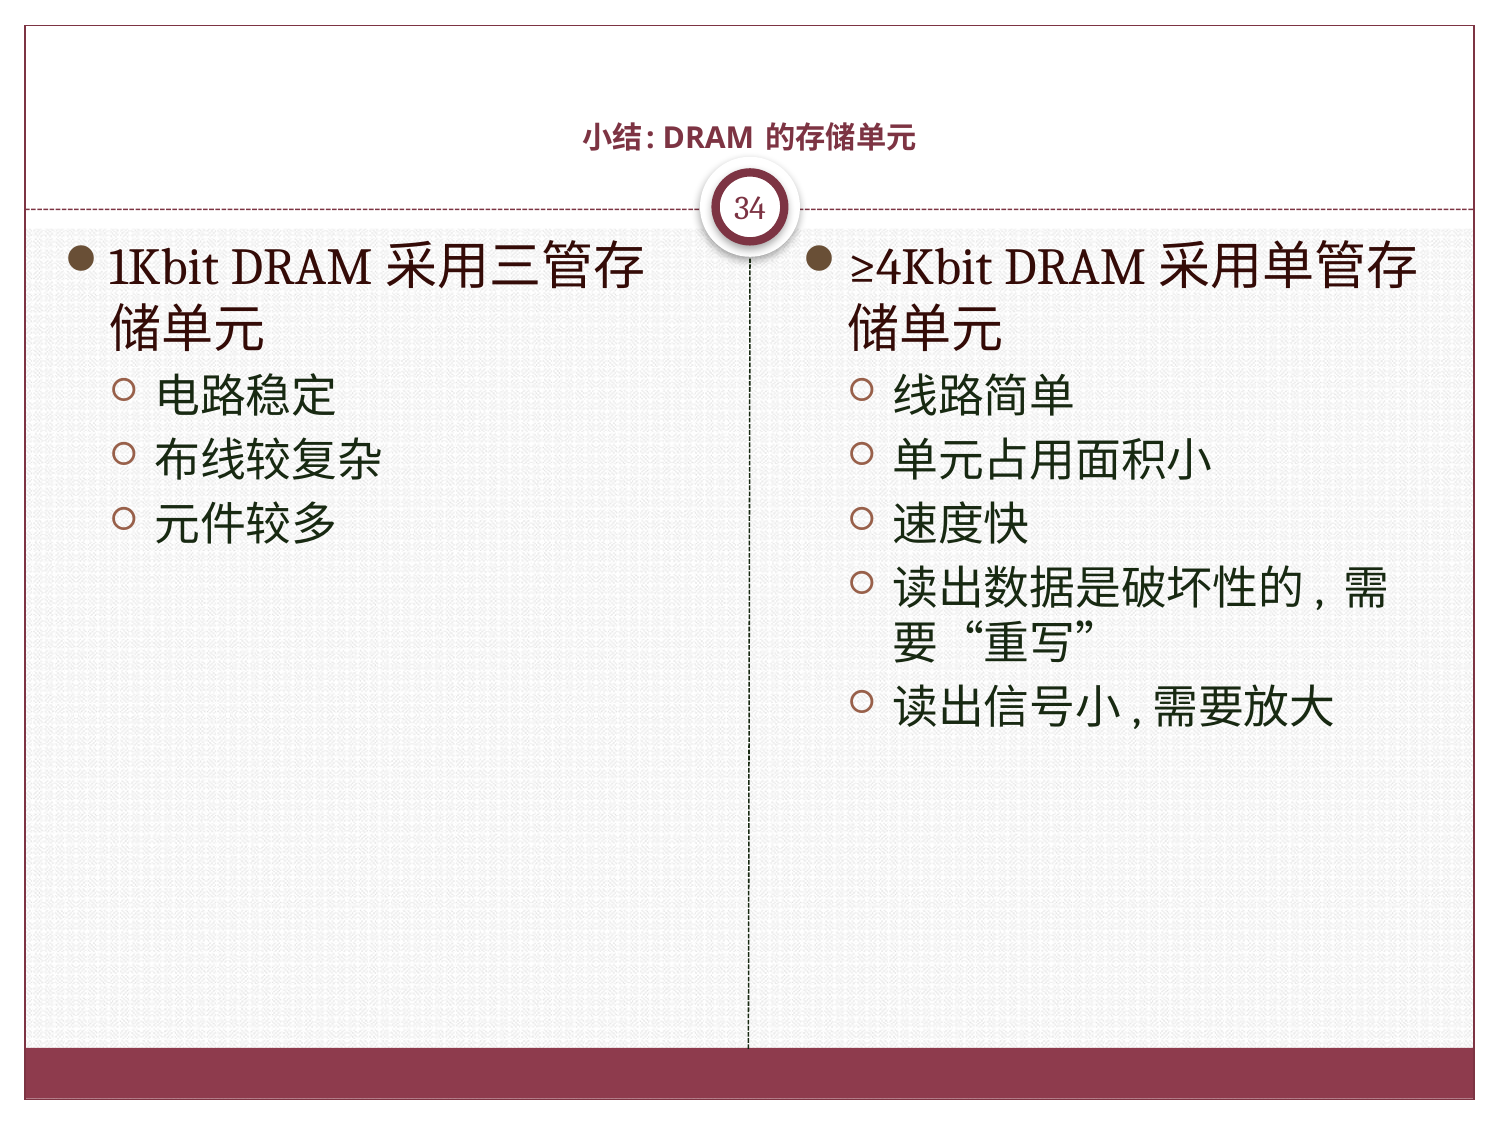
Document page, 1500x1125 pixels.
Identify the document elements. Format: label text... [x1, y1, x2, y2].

list 1Kbit DRAM采用三管存储单元 电路稳定 布线较复杂 元件较多 [49, 224, 712, 993]
slide_number 34 [712, 170, 788, 243]
title 小结: DRAM 的存储单元 [49, 37, 1450, 162]
picture [26, 229, 1473, 1047]
list ≥4Kbit DRAM采用单管存储单元 线路简单 单元占用面积小 速度快 读出数据是破坏性的, 需要“重写” 读出信号小,需要放大 [787, 224, 1450, 993]
